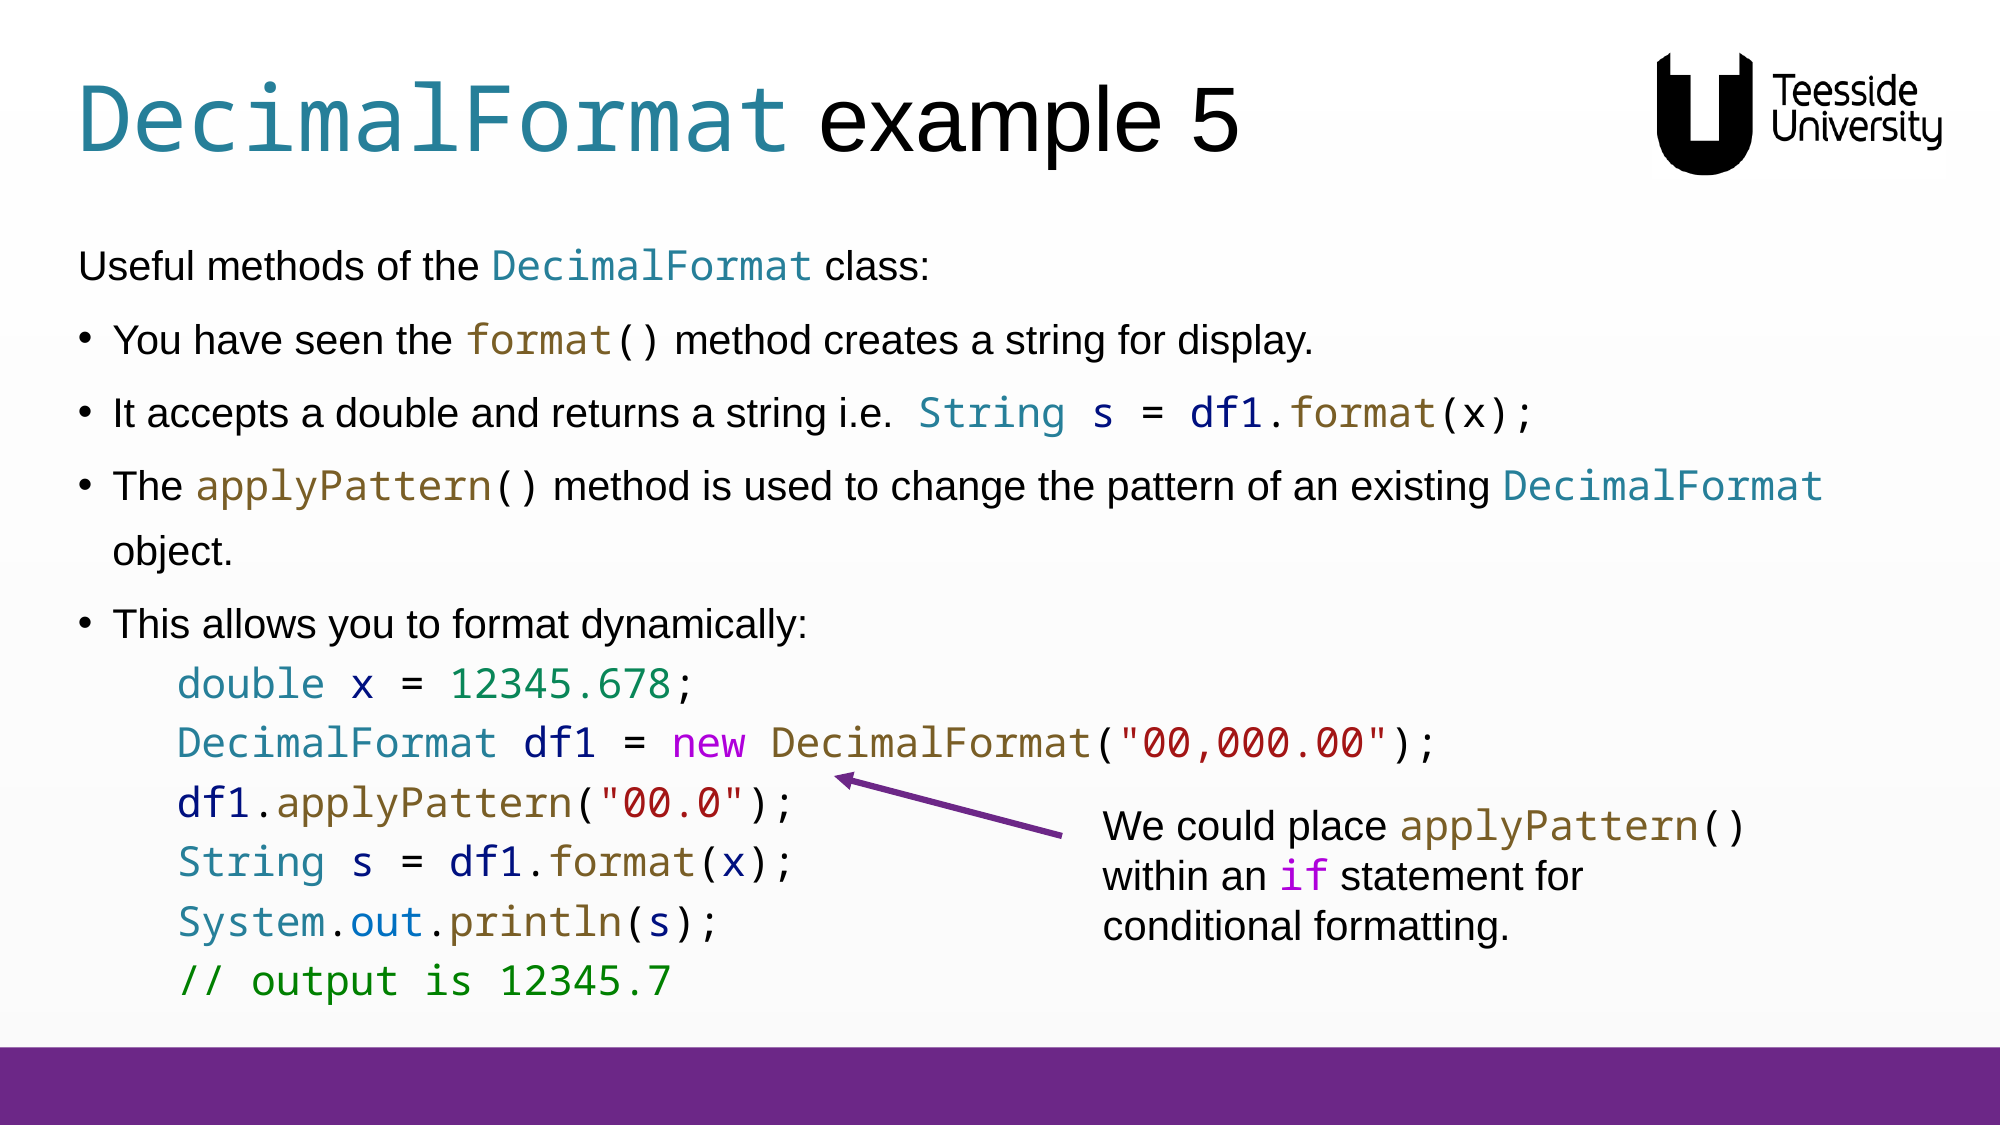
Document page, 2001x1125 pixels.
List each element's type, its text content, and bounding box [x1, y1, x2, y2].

text_box [833, 773, 1063, 837]
title DecimalFormat example 5 [62, 48, 1600, 179]
list Useful methods of the DecimalFormat class: You have seen the format() method creates a string for display. It accepts a double and returns a string i.e. String s = df1.format(x); The applyPattern() method is used to change the pattern of an existing DecimalFormat object. This allows you to format dynamically: double x = 12345.678; DecimalFormat df1 = new DecimalFormat("00,000.00"); df1.applyPattern("00.0"); String s = df1.format(x); System.out.println(s); // output is 12345.7 [62, 217, 1946, 1014]
text_box We could place applyPattern() within an if statement for conditional formatting. [1087, 791, 1802, 957]
picture [1652, 48, 1946, 179]
